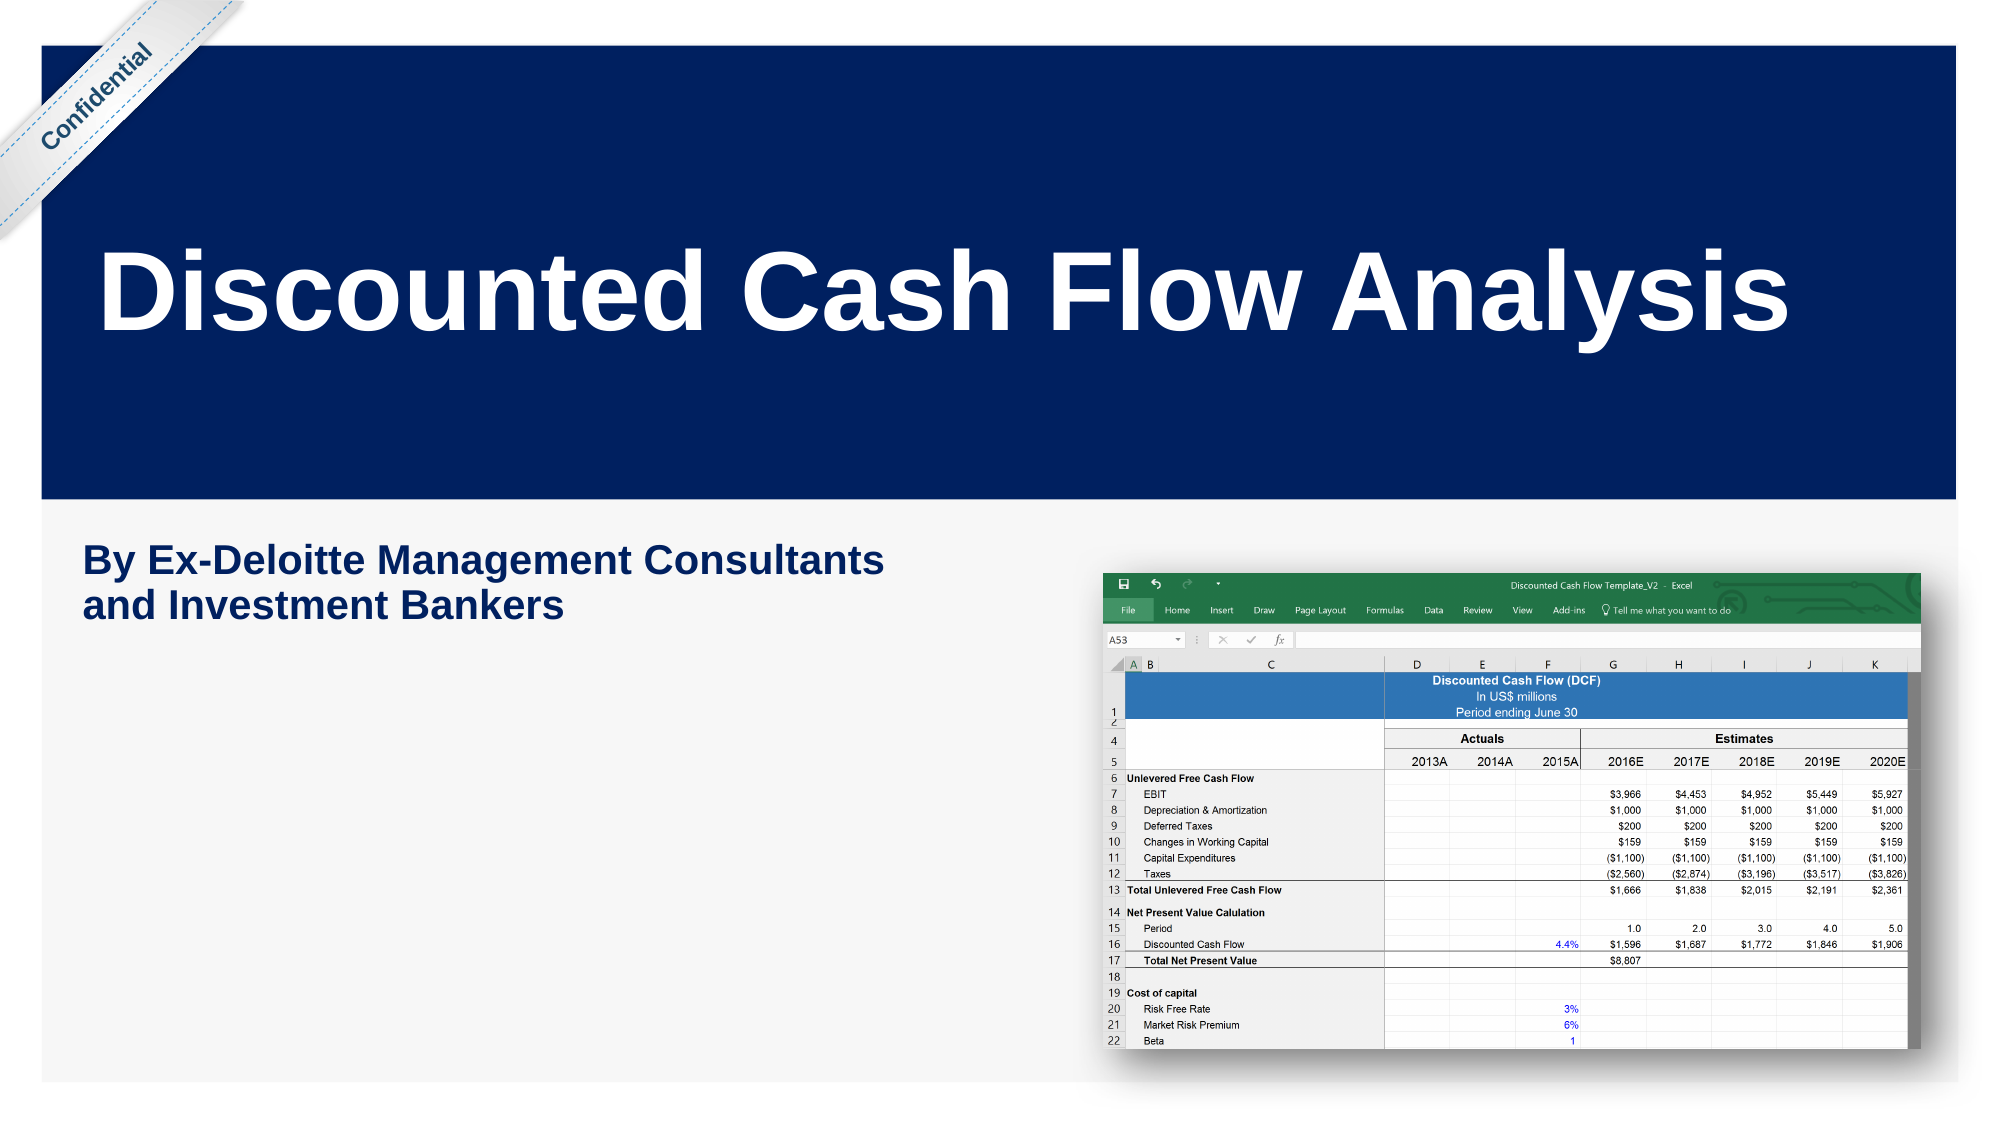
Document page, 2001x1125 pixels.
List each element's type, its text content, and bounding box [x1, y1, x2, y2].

title Discounted Cash Flow Analysis [82, 132, 1950, 456]
list By Ex-Deloitte Management Consultants and Investment Bankers [82, 538, 920, 1125]
picture [1103, 573, 1921, 1049]
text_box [0, 1, 245, 241]
